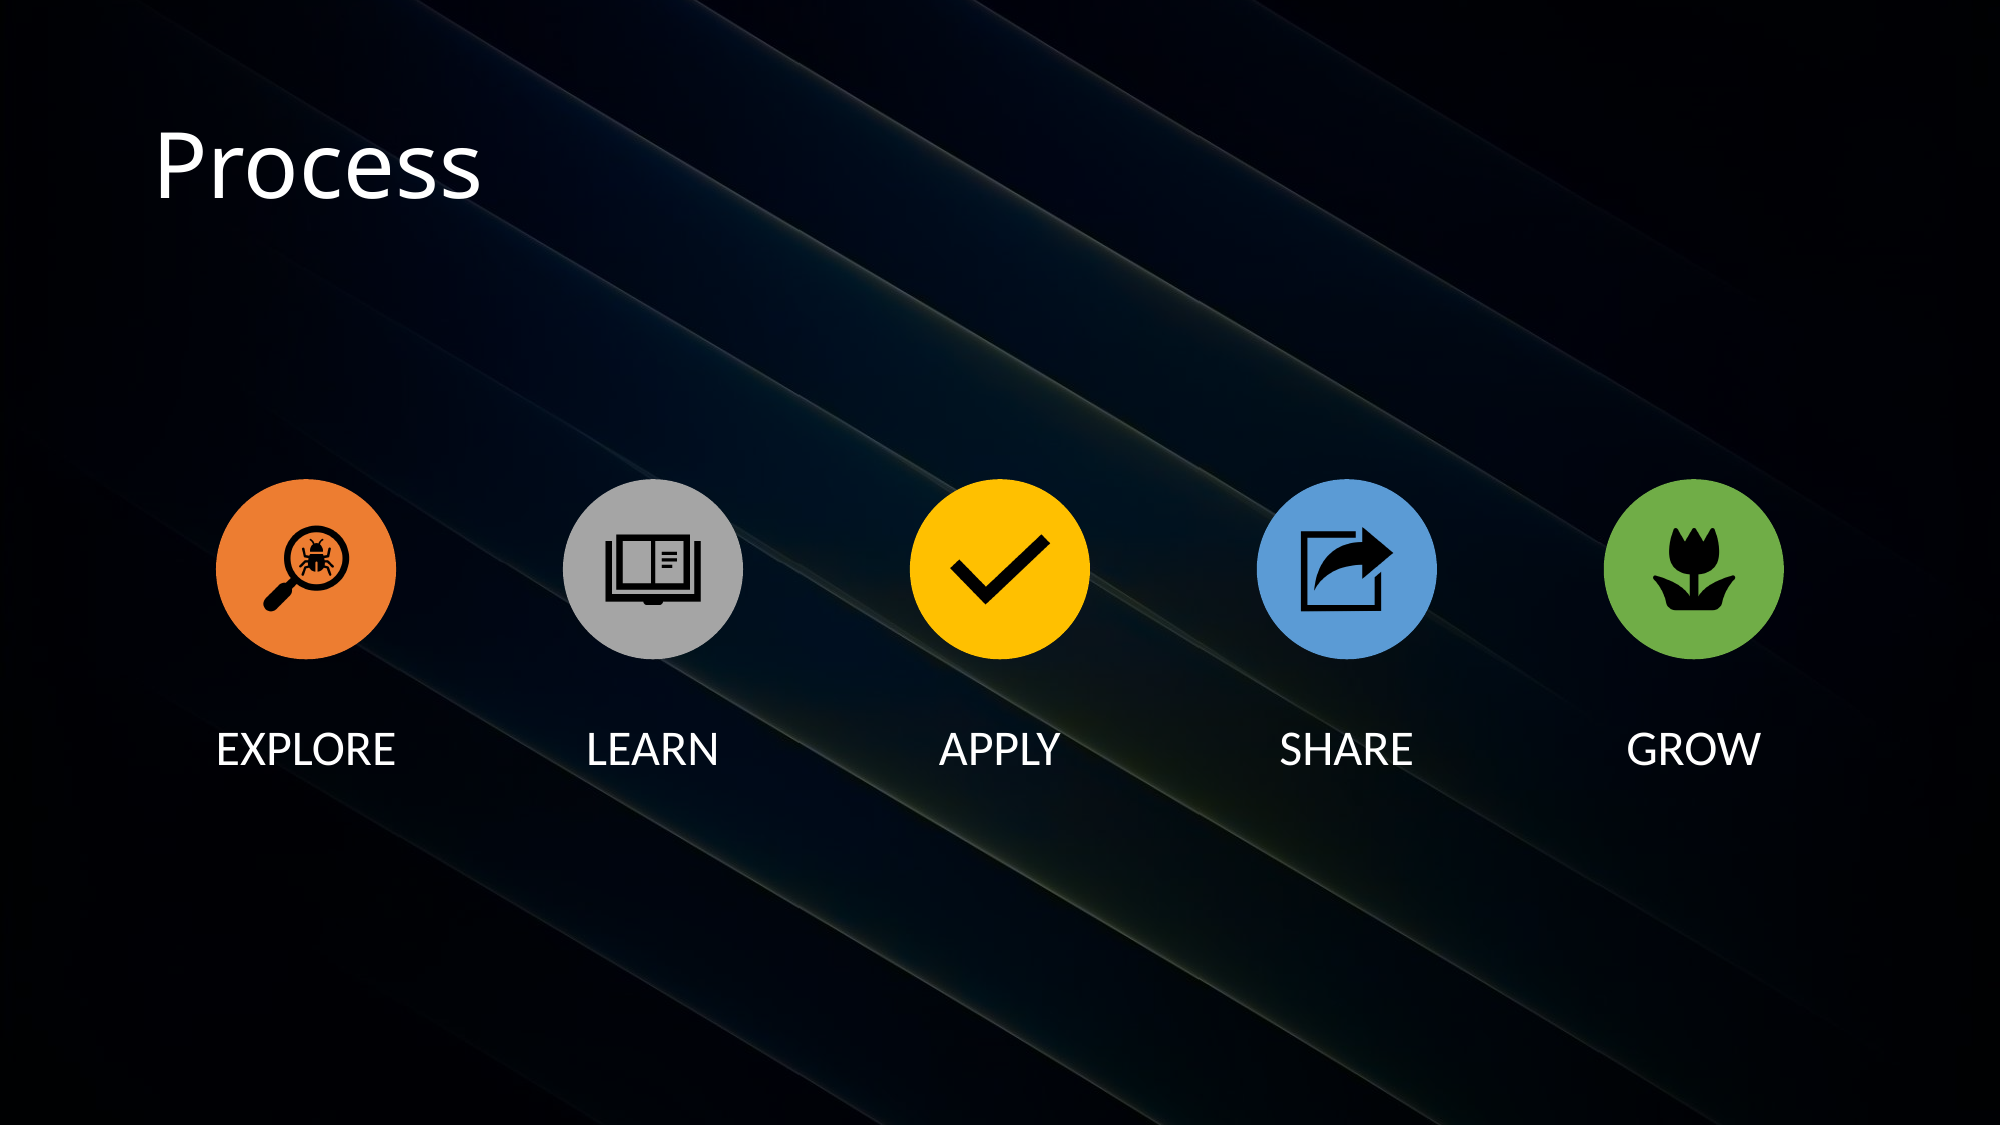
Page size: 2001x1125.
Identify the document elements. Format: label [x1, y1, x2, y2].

list [137, 299, 1863, 1014]
picture [0, 0, 2000, 1125]
